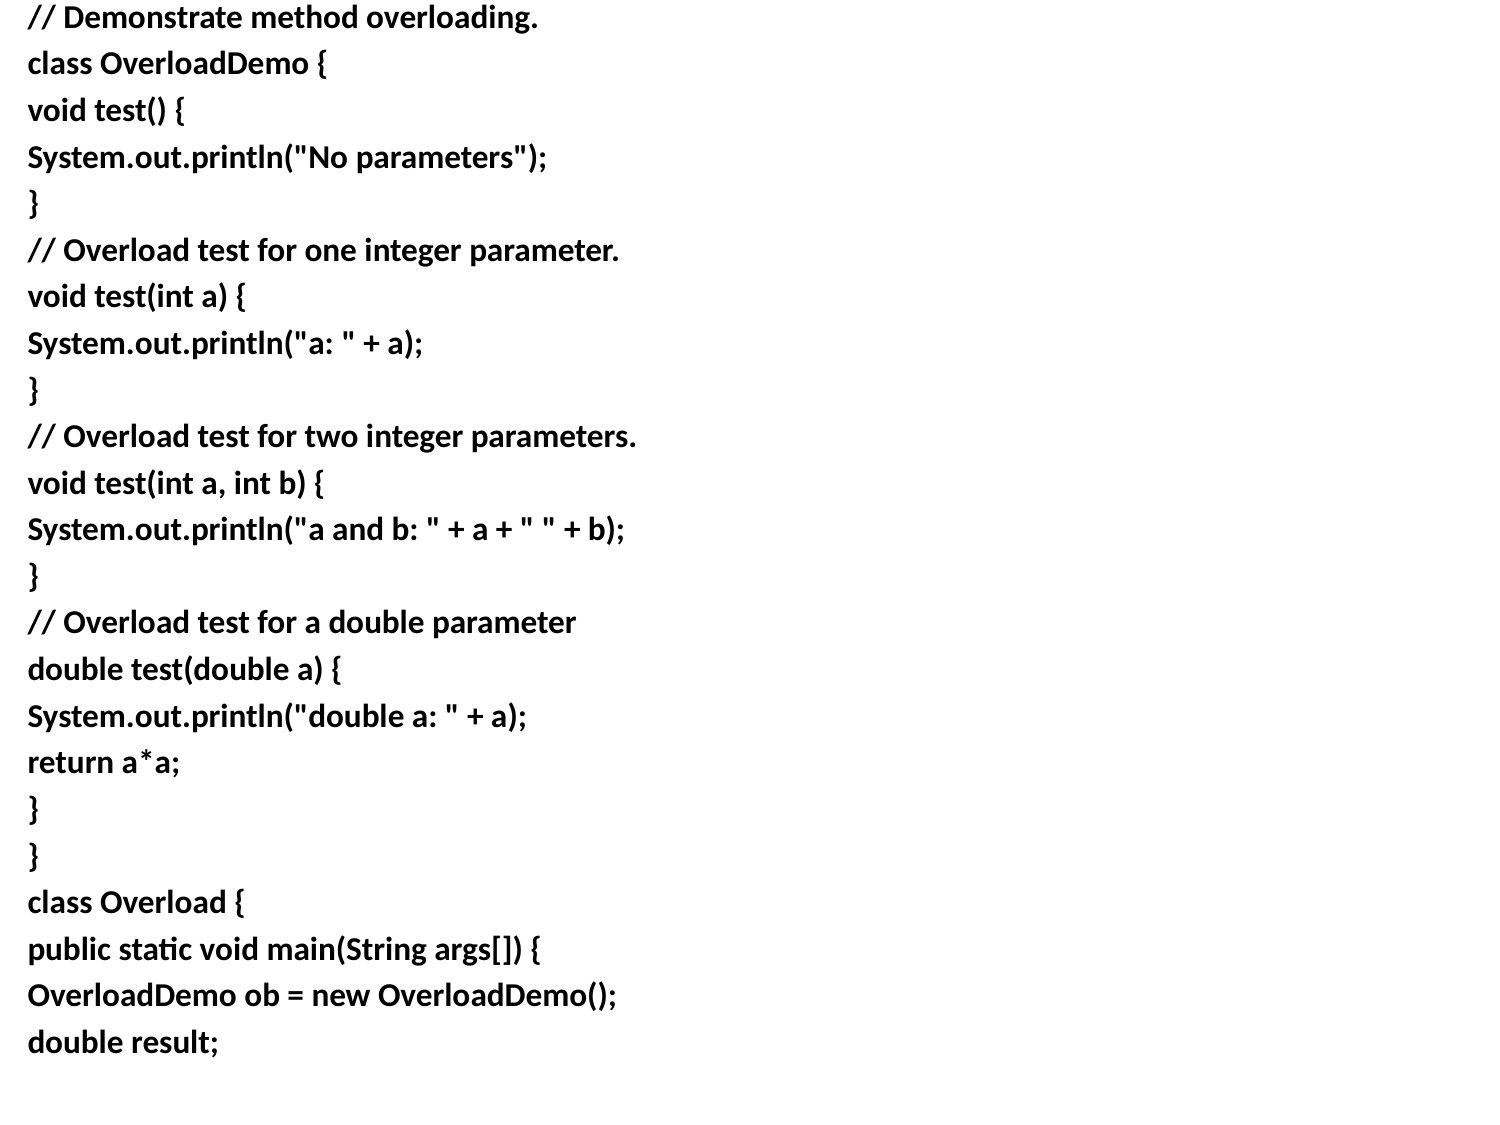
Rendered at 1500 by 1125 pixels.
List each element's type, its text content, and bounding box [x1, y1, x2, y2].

list // Demonstrate method overloading. class OverloadDemo { void test() { System.out.println("No parameters"); } // Overload test for one integer parameter. void test(int a) { System.out.println("a: " + a); } // Overload test for two integer parameters. void test(int a, int b) { System.out.println("a and b: " + a + " " + b); } // Overload test for a double parameter double test(double a) { System.out.println("double a: " + a); return a*a; } } class Overload { public static void main(String args[]) { OverloadDemo ob = new OverloadDemo(); double result; [12, 0, 1425, 1113]
